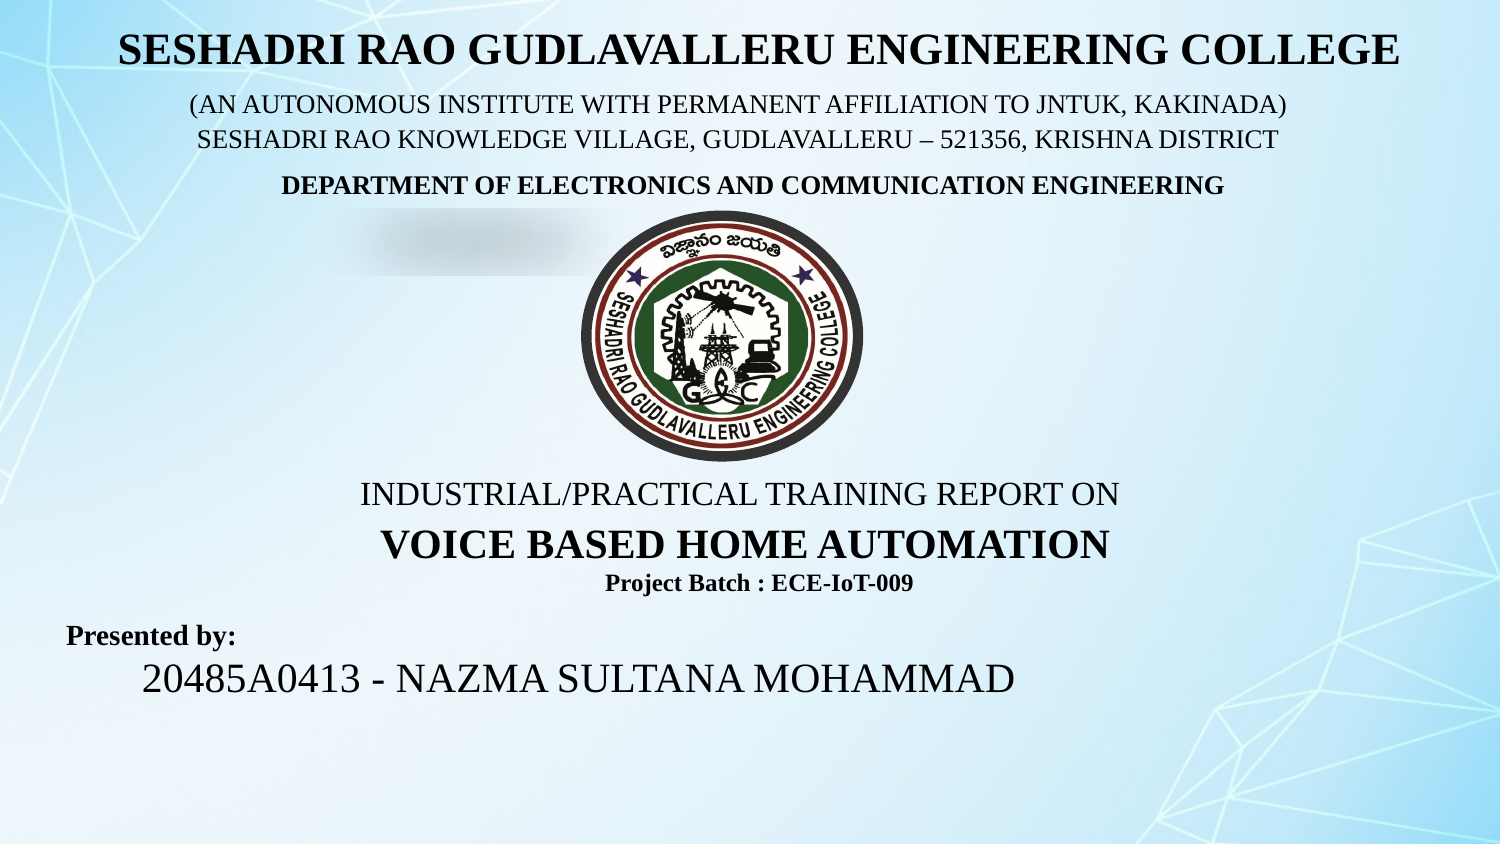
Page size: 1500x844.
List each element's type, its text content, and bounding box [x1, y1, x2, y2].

picture [0, 215, 1500, 844]
title SESHADRI RAO GUDLAVALLERU ENGINEERING COLLEGE (AN AUTONOMOUS INSTITUTE WITH PERMANENT AFFILIATION TO JNTUK, KAKINADA) SESHADRI RAO KNOWLEDGE VILLAGE, GUDLAVALLERU – 521356, KRISHNA DISTRICT DEPARTMENT OF ELECTRONICS AND COMMUNICATION ENGINEERING [0, 0, 1500, 247]
text_box VOICE BASED HOME AUTOMATION Project Batch : ECE-IoT-009 [365, 501, 1473, 612]
subtitle INDUSTRIAL/PRACTICAL TRAINING REPORT ON [51, 464, 1449, 519]
text_box Presented by: 20485A0413 - NAZMA SULTANA MOHAMMAD [51, 601, 1329, 787]
